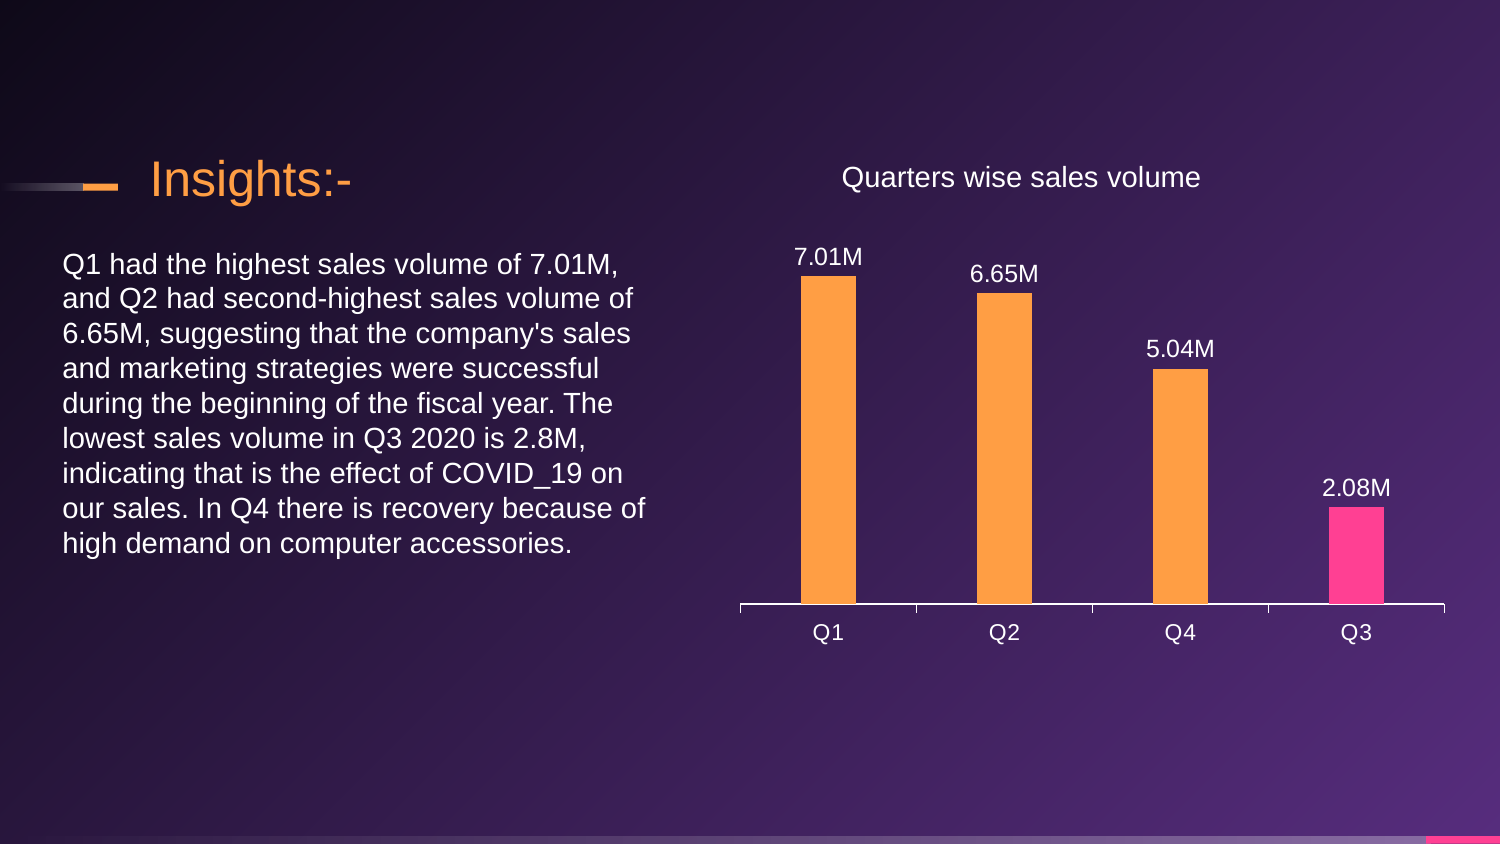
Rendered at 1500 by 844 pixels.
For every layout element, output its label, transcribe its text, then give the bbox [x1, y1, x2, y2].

text_box Q1 had the highest sales volume of 7.01M, and Q2 had second-highest sales volume of 6.65M, suggesting that the company's sales and marketing strategies were successful during the beginning of the fiscal year. The lowest sales volume in Q3 2020 is 2.8M, indicating that is the effect of COVID_19 on our sales. In Q4 there is recovery because of high demand on computer accessories. [47, 237, 684, 567]
chart [721, 196, 1472, 648]
text_box Quarters wise sales volume [806, 151, 1246, 195]
text_box Insights:- [134, 138, 373, 214]
